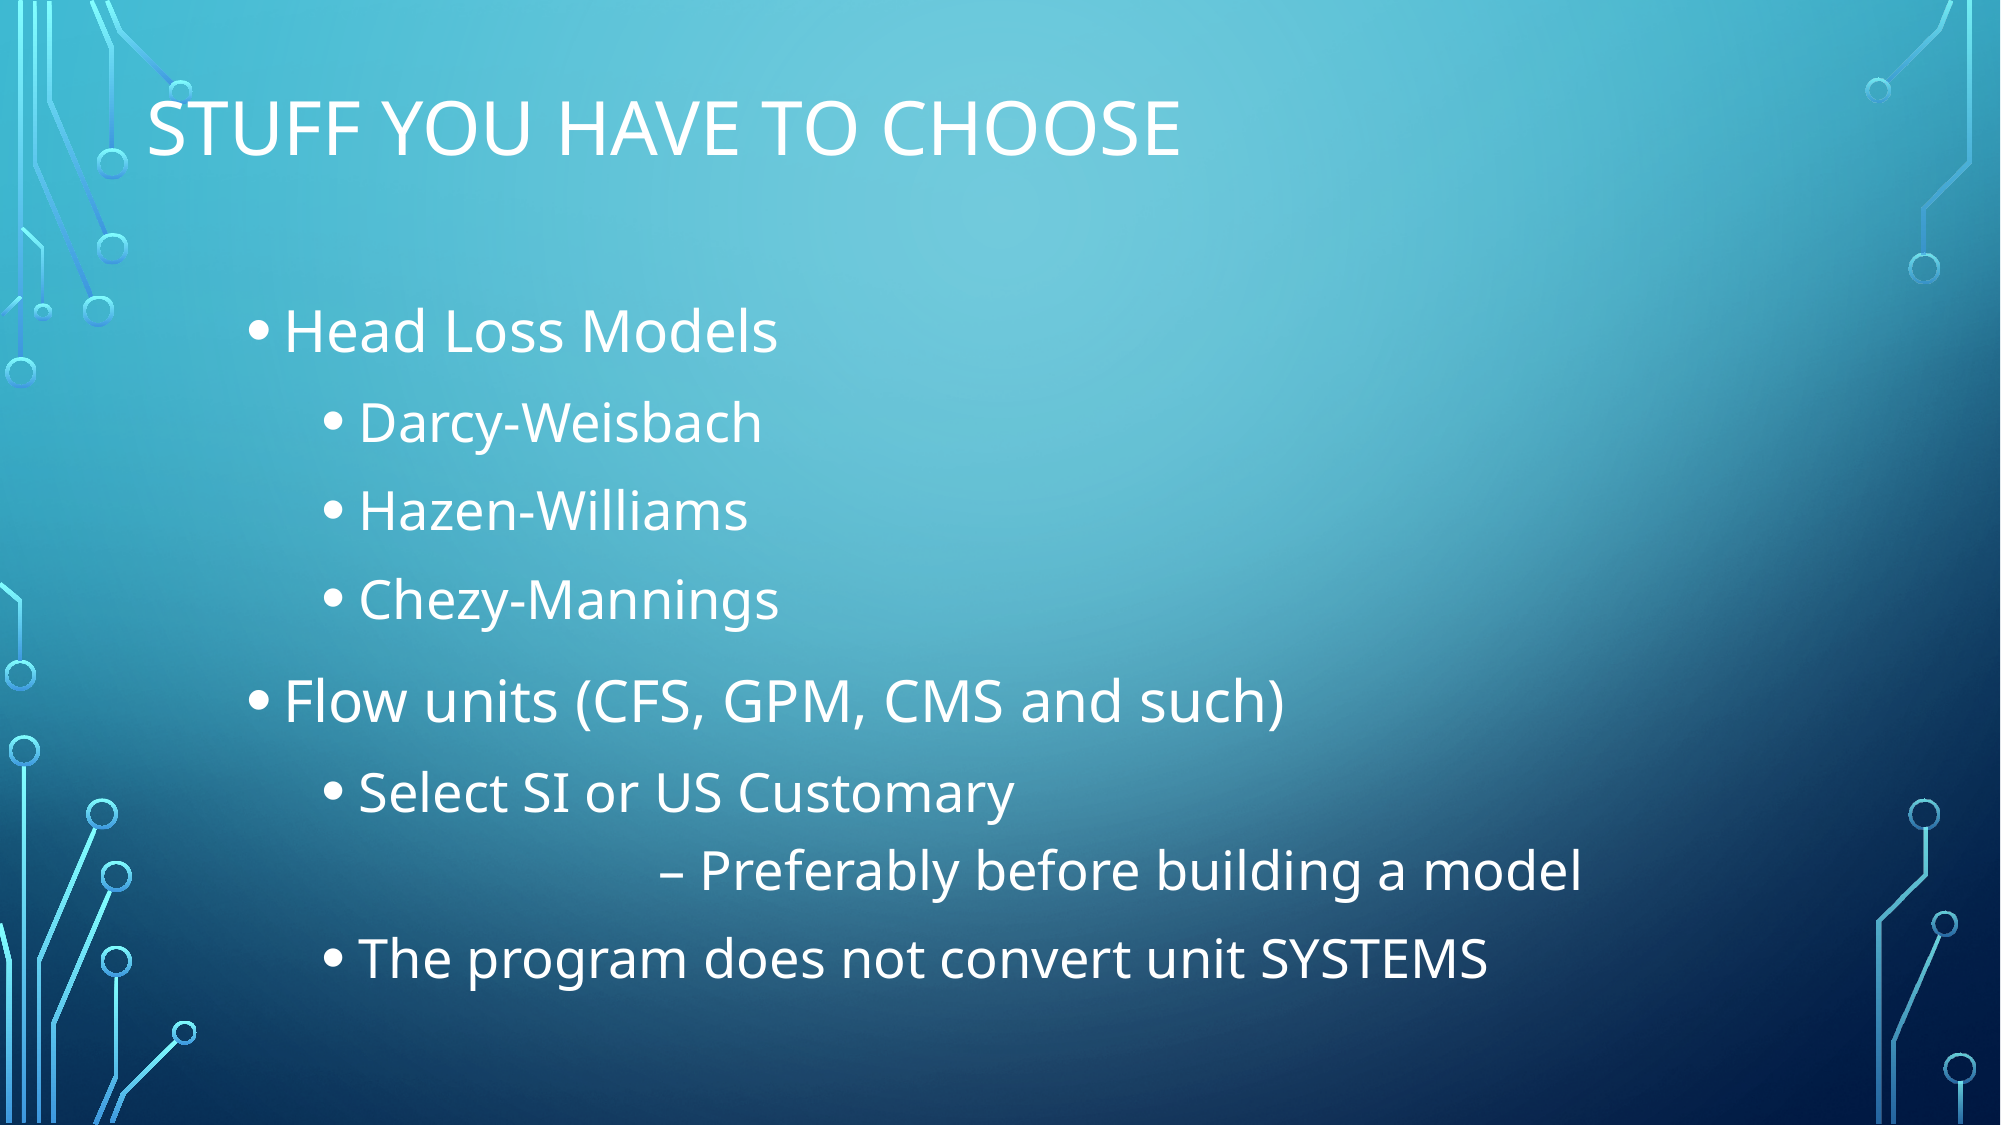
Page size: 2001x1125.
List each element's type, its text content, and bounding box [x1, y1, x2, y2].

title Stuff you Have to Choose [131, 0, 1832, 262]
list Head Loss Models Darcy-Weisbach Hazen-Williams Chezy-Mannings Flow units (CFS, GPM, CMS and such) Select SI or US Customary – Preferably before building a model The program does not convert unit SYSTEMS [231, 273, 1652, 1026]
